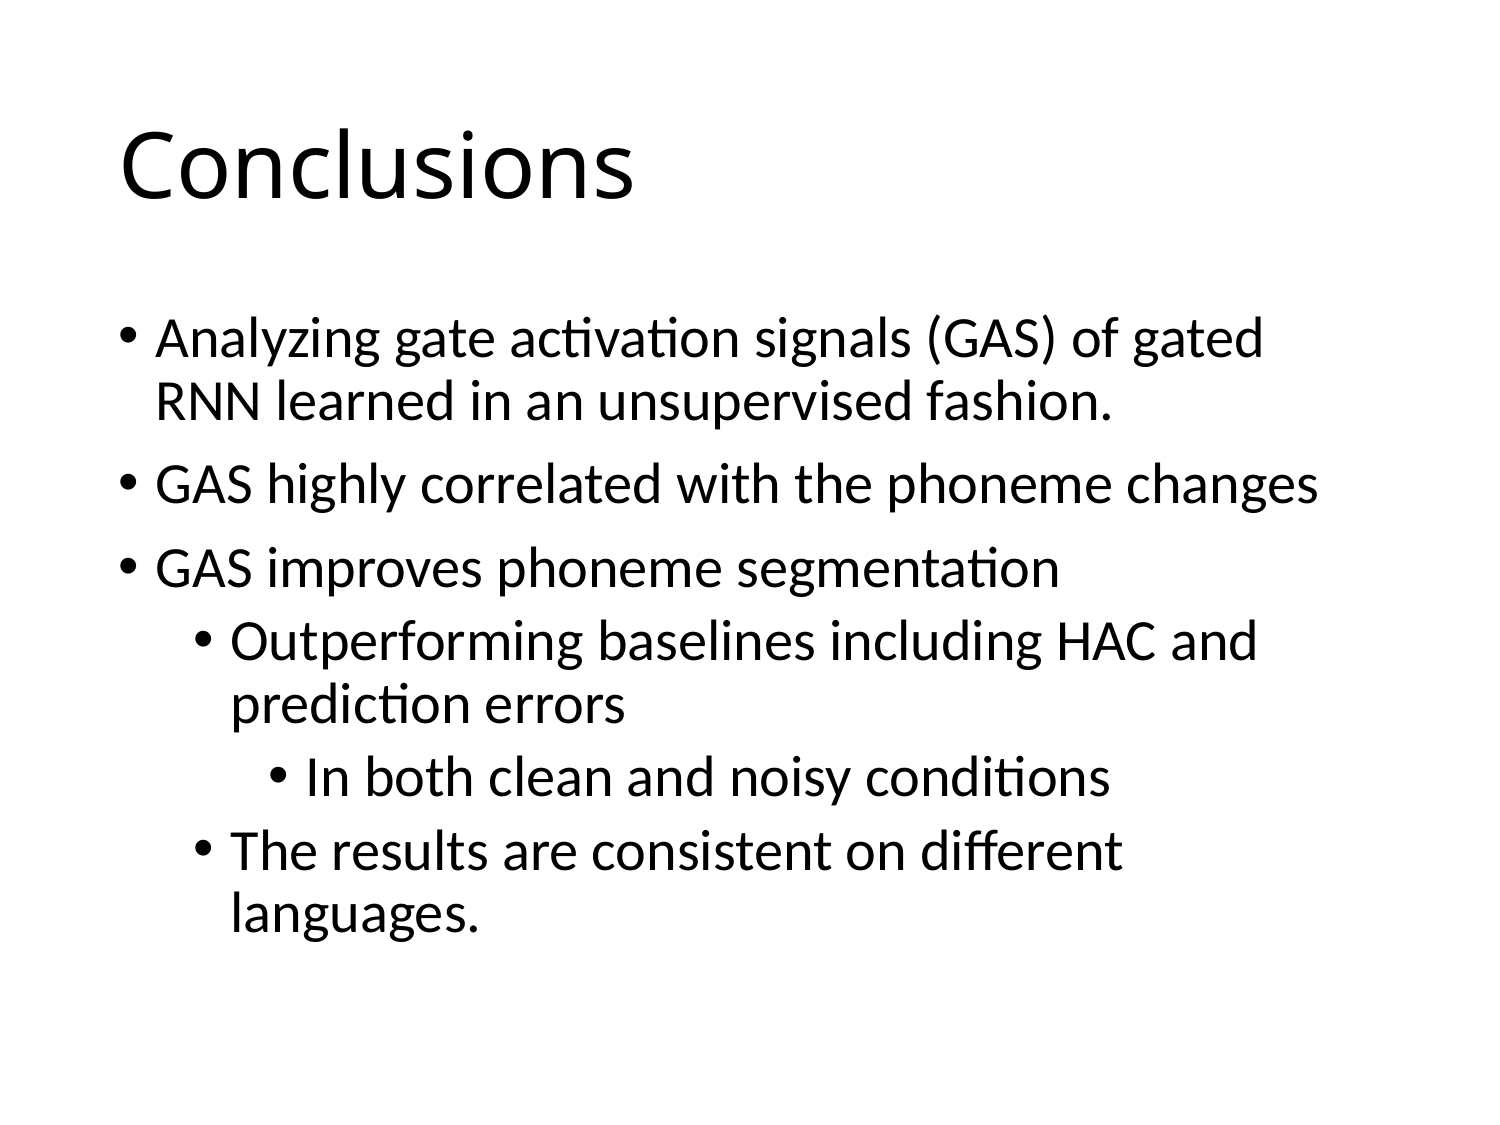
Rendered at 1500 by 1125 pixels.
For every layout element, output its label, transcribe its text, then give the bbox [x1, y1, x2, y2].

list Analyzing gate activation signals (GAS) of gated RNN learned in an unsupervised fashion. GAS highly correlated with the phoneme changes GAS improves phoneme segmentation Outperforming baselines including HAC and prediction errors In both clean and noisy conditions The results are consistent on different languages. [103, 299, 1397, 1014]
title Conclusions [103, 59, 1397, 278]
